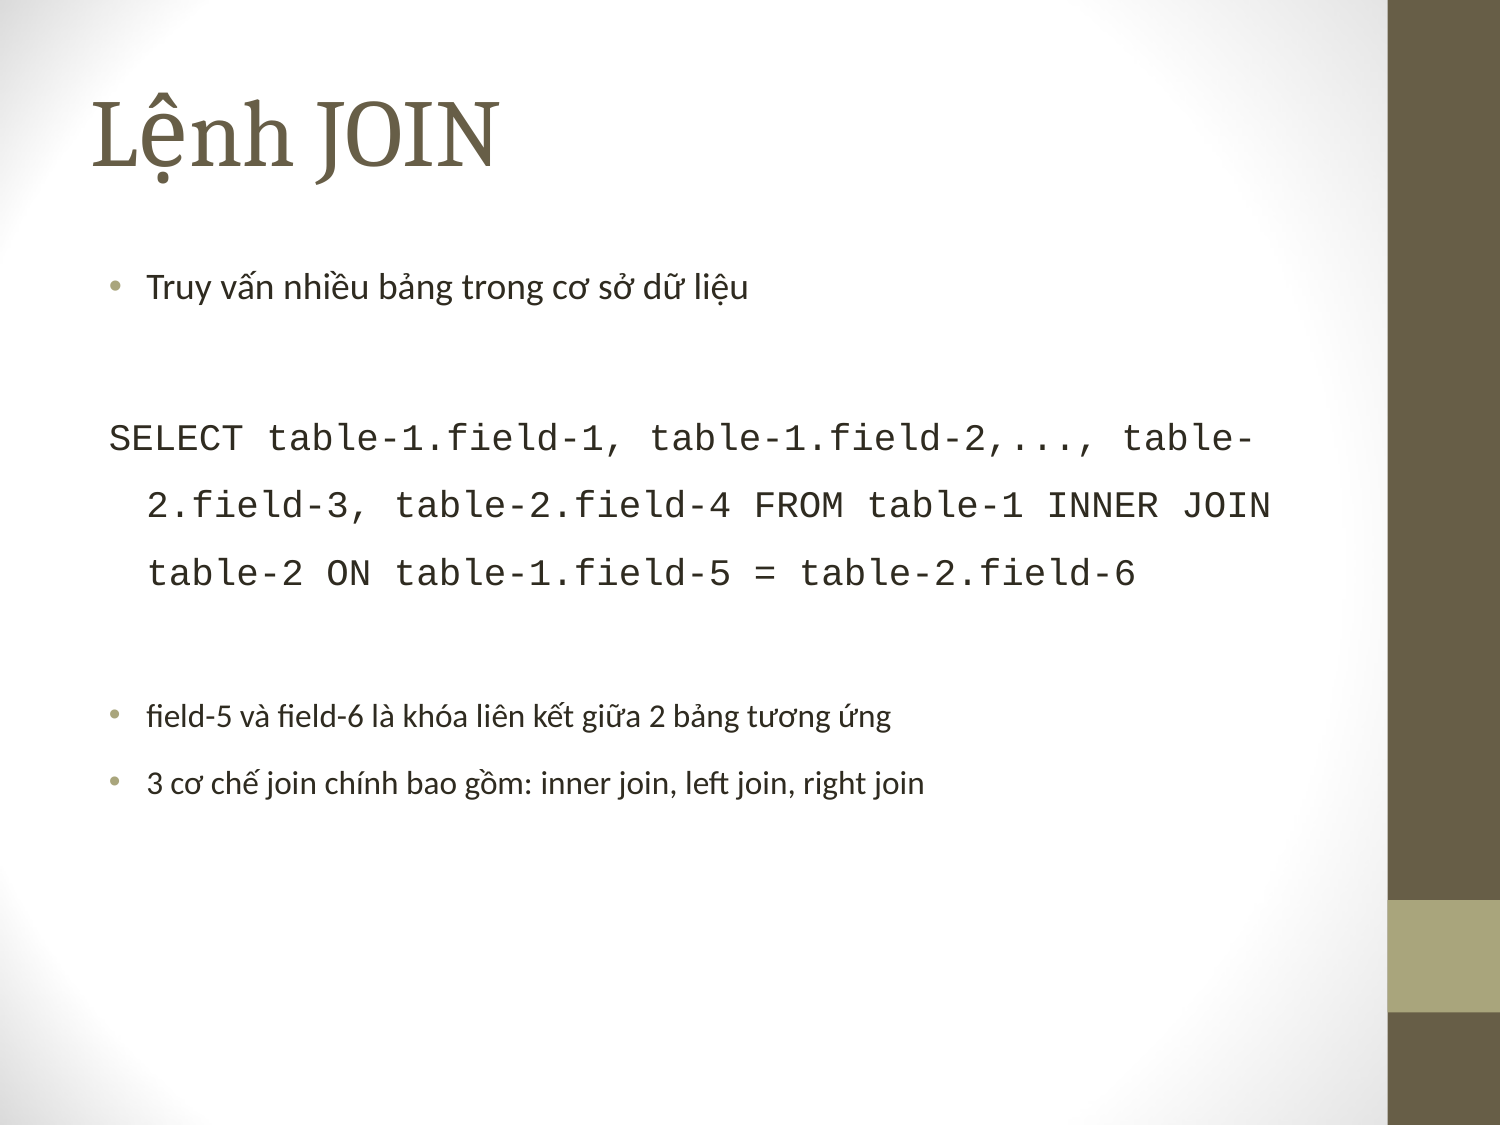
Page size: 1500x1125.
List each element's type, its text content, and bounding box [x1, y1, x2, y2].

list Truy vấn nhiều bảng trong cơ sở dữ liệu SELECT table-1.field-1, table-1.field-2,..., table-2.field-3, table-2.field-4 FROM table-1 INNER JOIN table-2 ON table-1.field-5 = table-2.field-6 field-5 và field-6 là khóa liên kết giữa 2 bảng tương ứng 3 cơ chế join chính bao gồm: inner join, left join, right join [75, 232, 1325, 1125]
title Lệnh JOIN [75, 45, 1325, 232]
picture [0, 0, 1387, 1125]
